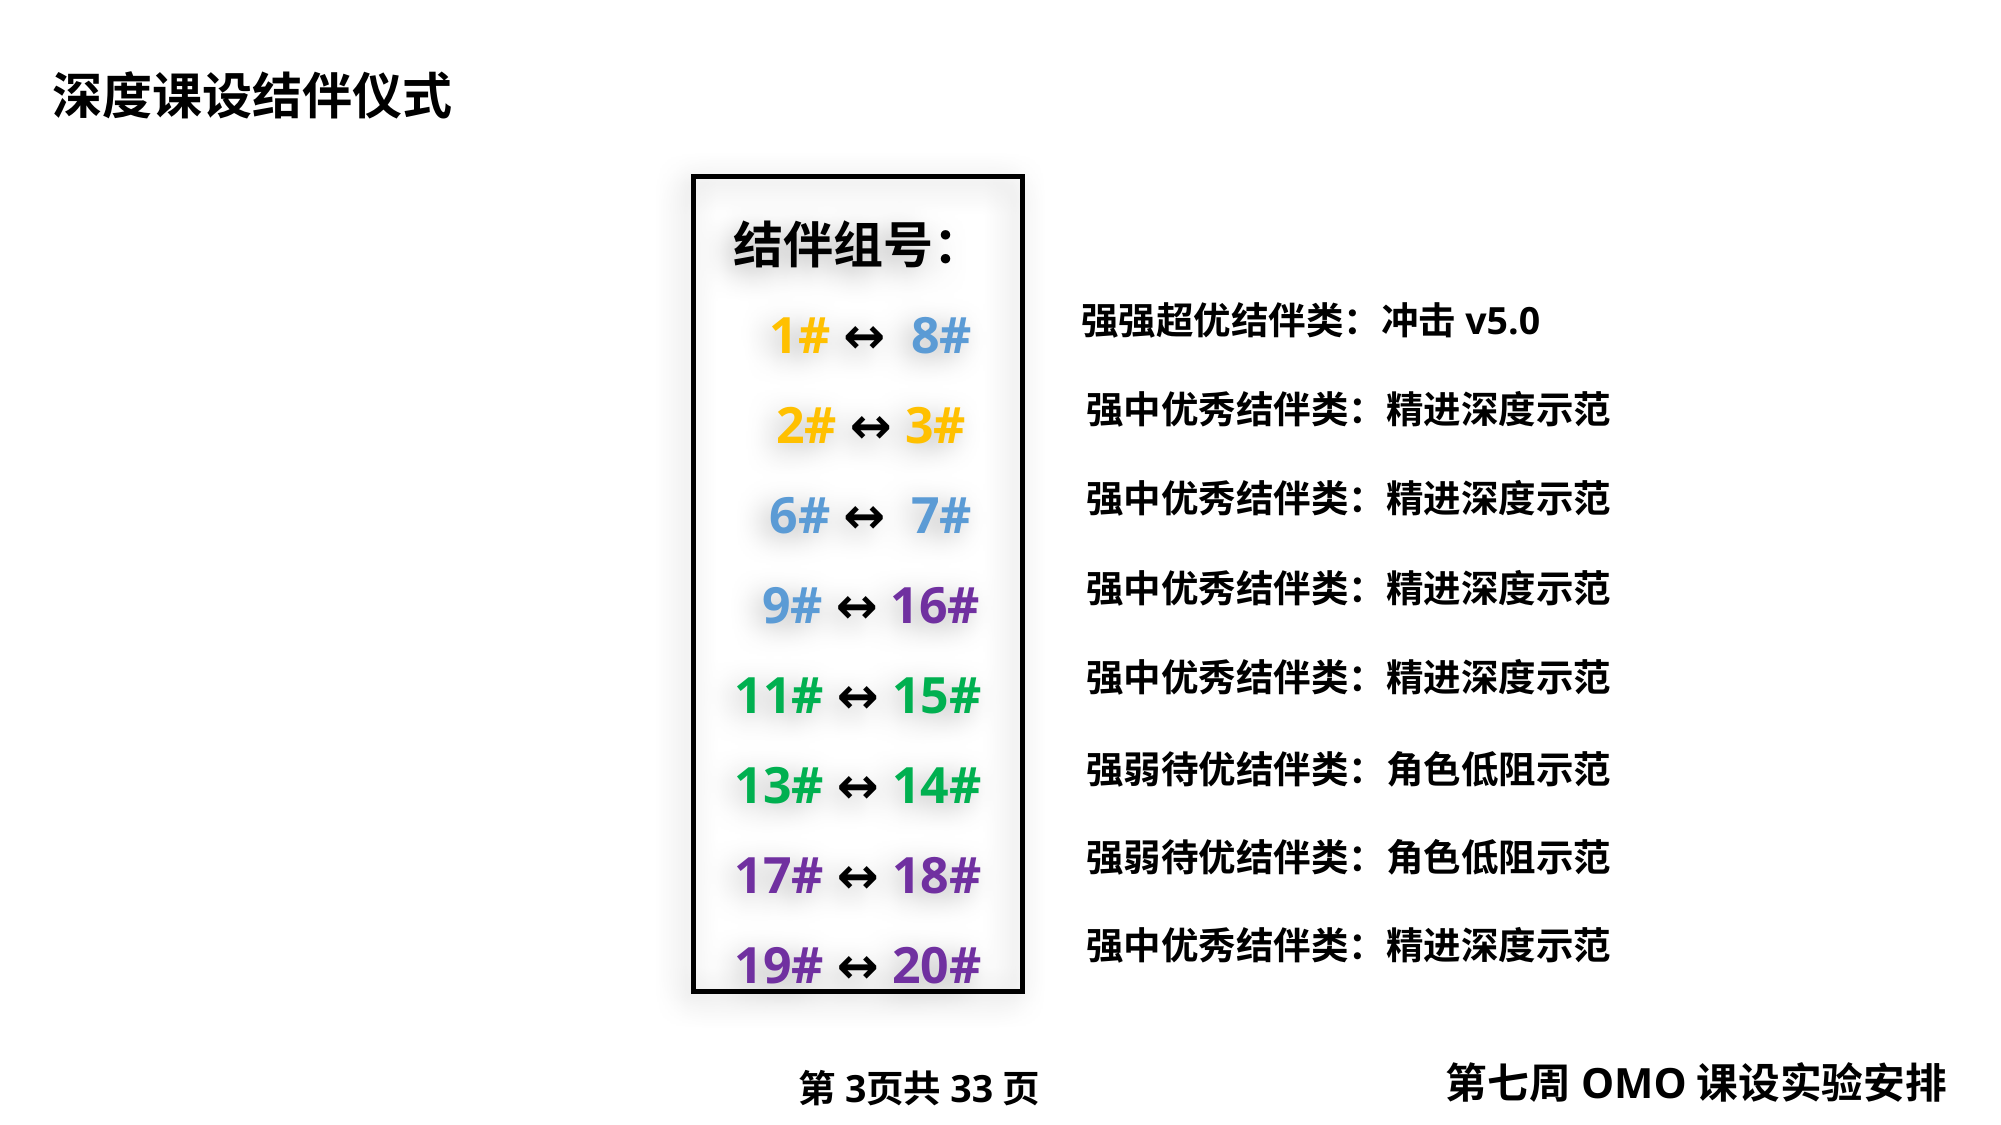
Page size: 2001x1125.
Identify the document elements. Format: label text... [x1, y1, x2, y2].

text_box 强强超优结伴类：冲击v5.0 [1066, 289, 1556, 349]
text_box 第七周OMO课设实验安排 [1430, 1049, 2000, 1116]
text_box 强中优秀结伴类：精进深度示范 [1071, 646, 1627, 707]
text_box 强中优秀结伴类：精进深度示范 [1071, 378, 1627, 439]
text_box 强弱待优结伴类：角色低阻示范 [1071, 738, 1627, 799]
text_box 深度课设结伴仪式 [37, 45, 1238, 132]
text_box 强中优秀结伴类：精进深度示范 [1071, 557, 1627, 618]
text_box 强中优秀结伴类：精进深度示范 [1071, 914, 1627, 975]
text_box 强中优秀结伴类：精进深度示范 [1071, 467, 1627, 528]
text_box 强弱待优结伴类：角色低阻示范 [1071, 826, 1627, 887]
text_box 结伴组号： 1# ↔ 8# 2# ↔ 3# 6# ↔ 7# 9# ↔ 16# 11# ↔ 15# 13# ↔ 14# 17# ↔ 18# 19# ↔ 20# [693, 176, 1023, 992]
text_box 第页共33页 [767, 1057, 1071, 1125]
